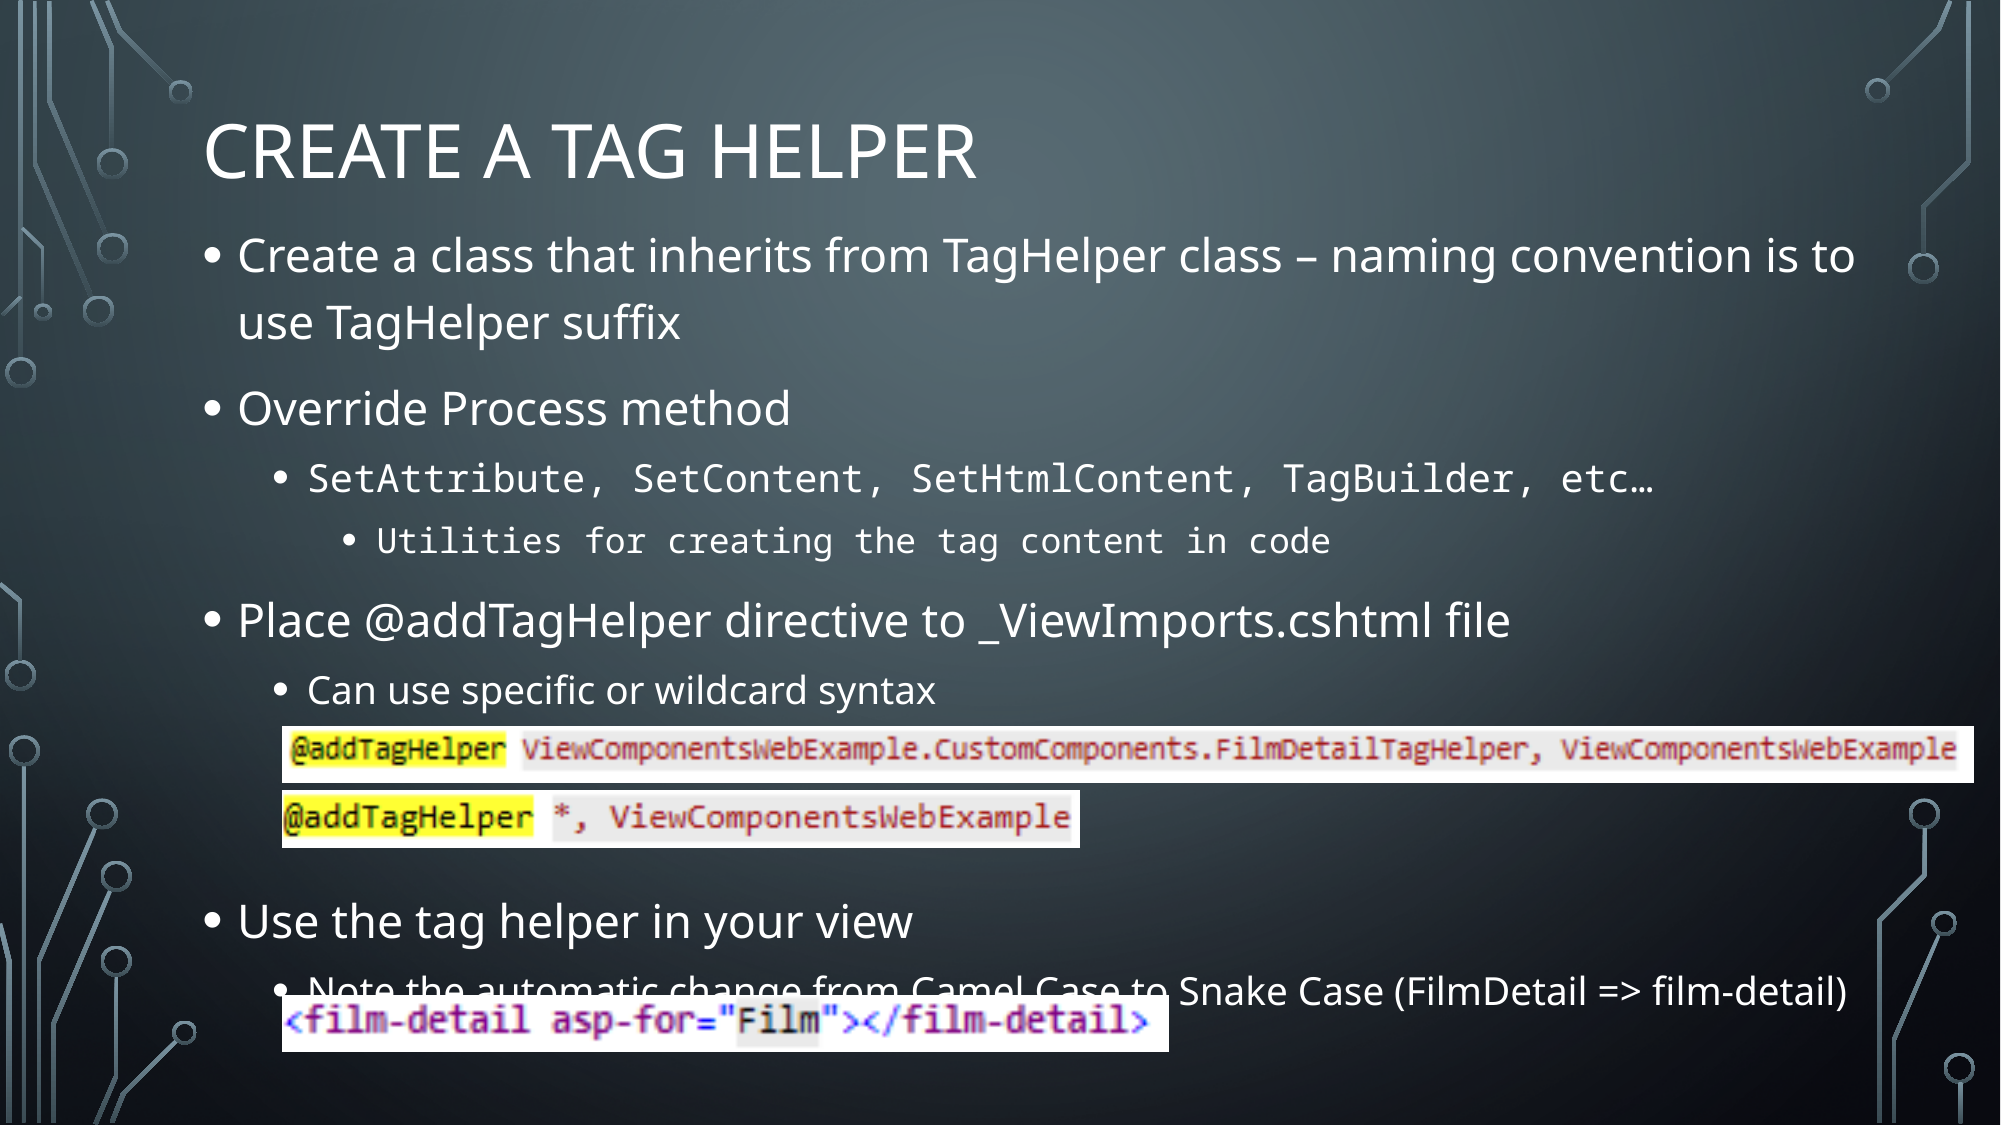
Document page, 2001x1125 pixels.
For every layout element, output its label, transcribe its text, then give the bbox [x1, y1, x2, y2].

picture [282, 790, 1080, 848]
title Create a Tag helper [187, 101, 1813, 207]
picture [282, 725, 1974, 784]
list Create a class that inherits from TagHelper class – naming convention is to use TagHelper suffix Override Process method SetAttribute, SetContent, SetHtmlContent, TagBuilder, etc… Utilities for creating the tag content in code Place @addTagHelper directive to _ViewImports.cshtml file Can use specific or wildcard syntax Use the tag helper in your view Note the automatic change from Camel Case to Snake Case (FilmDetail => film-detail) [187, 207, 1882, 1024]
picture [282, 994, 1169, 1053]
